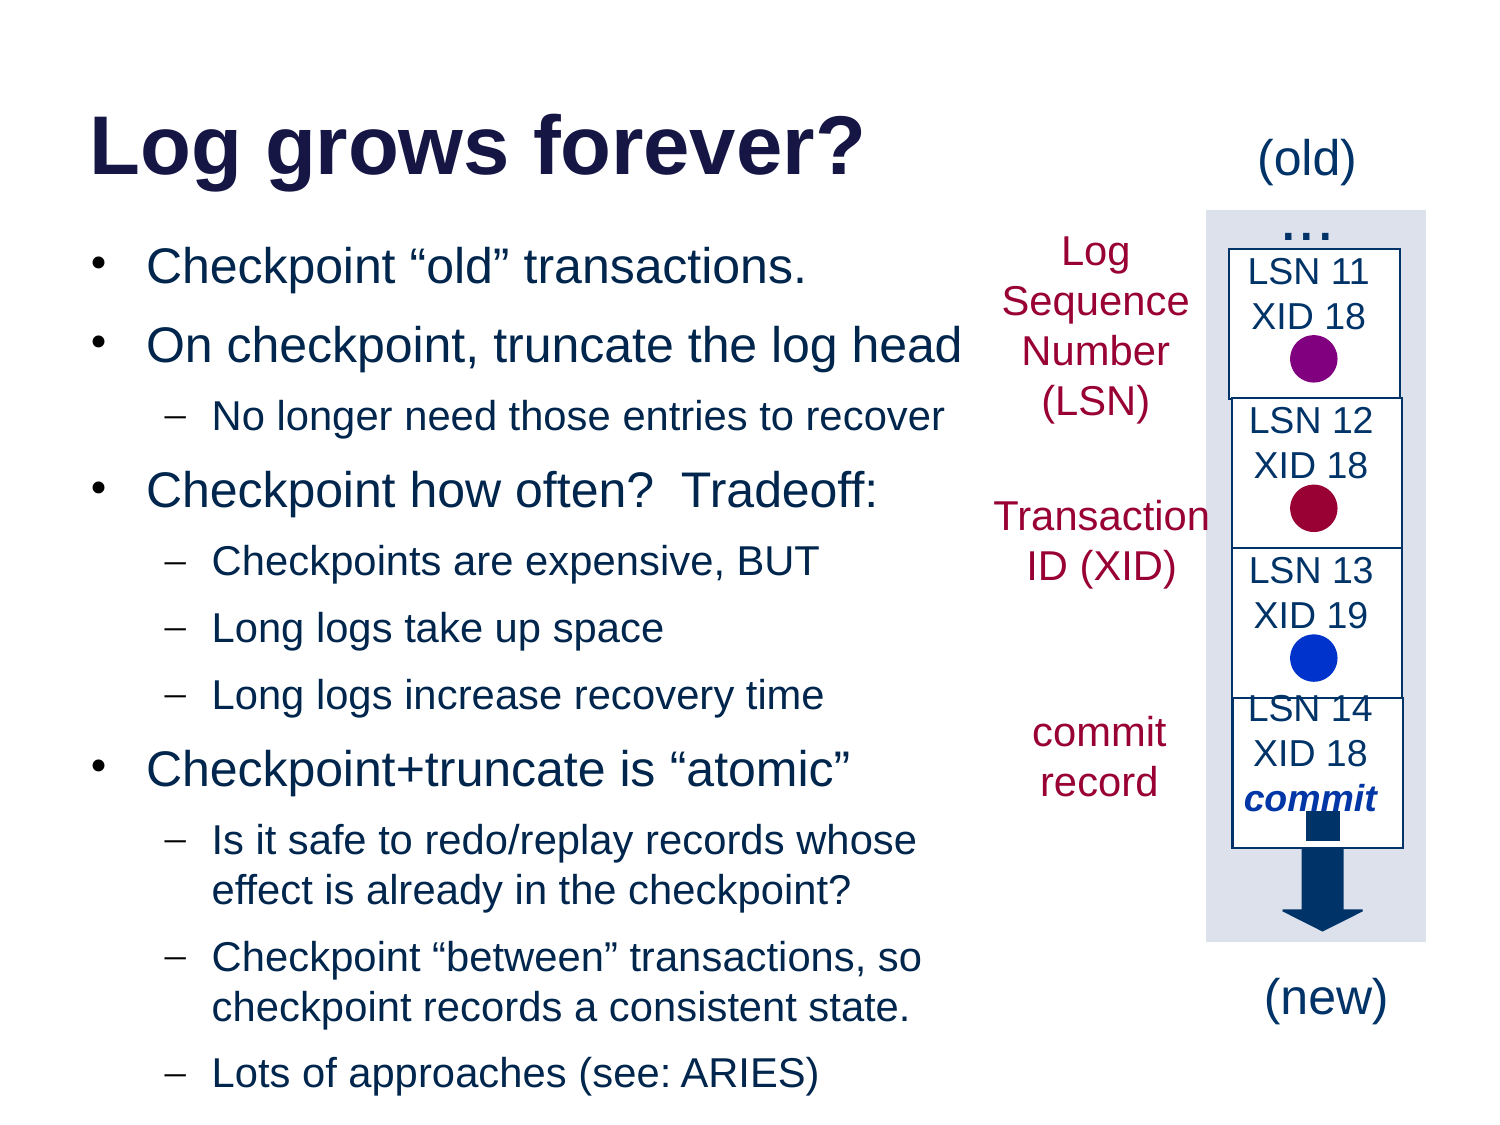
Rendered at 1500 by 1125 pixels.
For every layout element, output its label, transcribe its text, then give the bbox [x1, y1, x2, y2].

text_box LSN 11 XID 18 [1232, 262, 1385, 345]
text_box LSN 13 XID 19 [1233, 549, 1389, 644]
text_box LSN 14 XID 18 commit [1228, 676, 1392, 826]
text_box [1331, 549, 1403, 698]
text_box (old) [1214, 118, 1400, 166]
text_box [1282, 850, 1363, 931]
text_box Transaction ID (XID) [978, 481, 1226, 597]
list Checkpoint “old” transactions. On checkpoint, truncate the log head No longer need those entries to recover Checkpoint how often? Tradeoff: Checkpoints are expensive, BUT Long logs take up space Long logs increase recovery time Checkpoint+truncate is “atomic” Is it safe to redo/replay records whose effect is already in the checkpoint? Checkpoint “between” transactions, so checkpoint records a consistent state. Lots of approaches (see: ARIES) [75, 225, 1000, 900]
text_box [1231, 549, 1297, 676]
text_box [1306, 826, 1339, 841]
title Log grows forever? [75, 0, 1425, 200]
text_box Log Sequence Number (LSN) [986, 216, 1205, 432]
text_box [1231, 398, 1403, 549]
text_box (new) [1239, 956, 1413, 1032]
text_box [1290, 634, 1338, 676]
text_box ... [1214, 166, 1400, 262]
text_box [1232, 698, 1403, 849]
text_box [1229, 262, 1400, 399]
text_box commit record [1017, 697, 1182, 812]
text_box LSN 12 XID 18 [1233, 389, 1389, 494]
text_box [1290, 335, 1338, 383]
text_box [1290, 484, 1338, 533]
text_box [1207, 210, 1425, 942]
